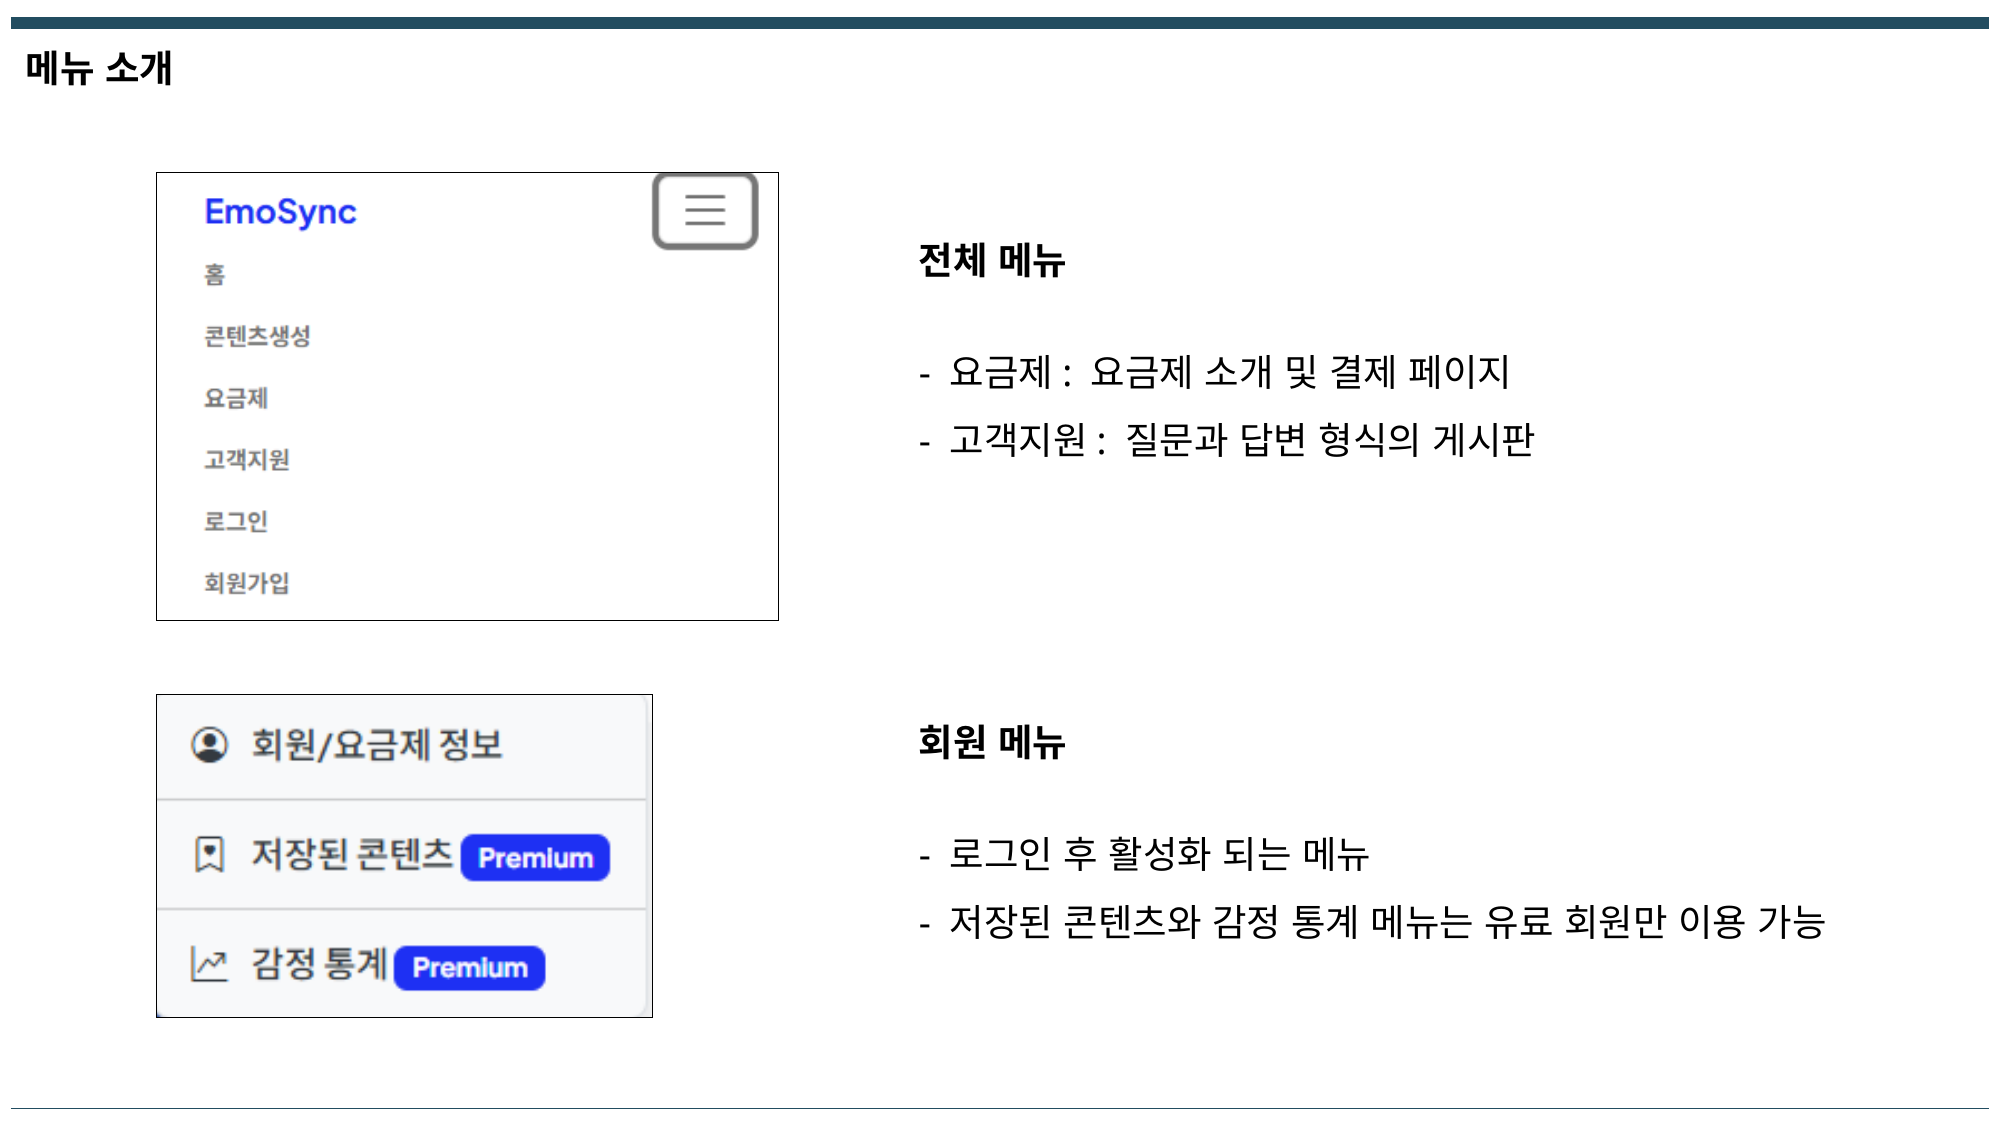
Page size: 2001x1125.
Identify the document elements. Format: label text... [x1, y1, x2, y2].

text_box 메뉴 소개 [10, 37, 483, 97]
picture [156, 694, 654, 1018]
picture [156, 172, 779, 621]
text_box 회원 메뉴 - 로그인 후 활성화 되는 메뉴 - 저장된 콘텐츠와 감정 통계 메뉴는 유료 회원만 이용 가능 [904, 711, 1900, 996]
text_box 전체 메뉴 - 요금제: 요금제 소개 및 결제 페이지 - 고객지원: 질문과 답변 형식의 게시판 [904, 229, 1763, 559]
